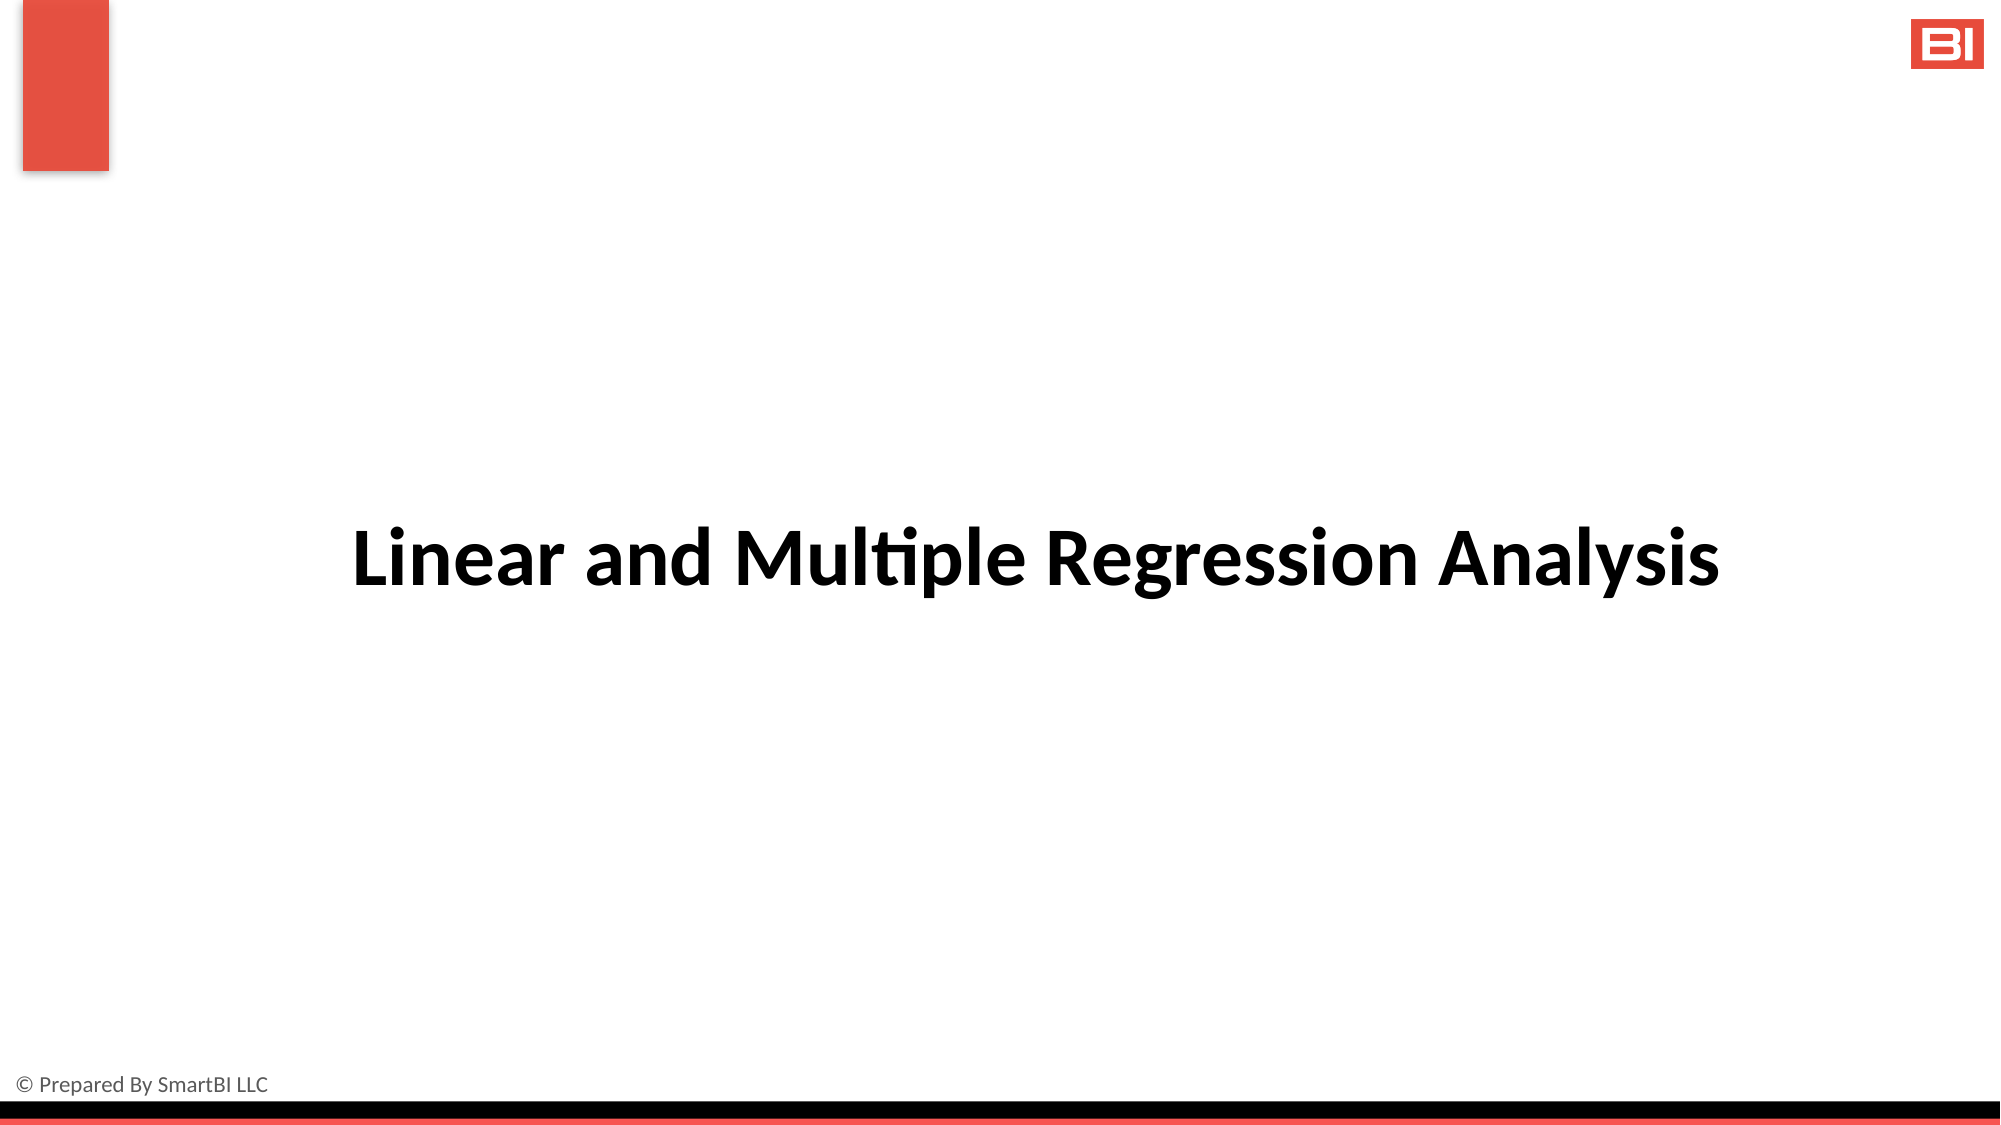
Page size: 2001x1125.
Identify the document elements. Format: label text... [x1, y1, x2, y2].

list Linear and Multiple Regression Analysis [208, 494, 1792, 631]
picture [1911, 19, 1984, 69]
footer © Prepared By SmartBI LLC [0, 1053, 2000, 1114]
